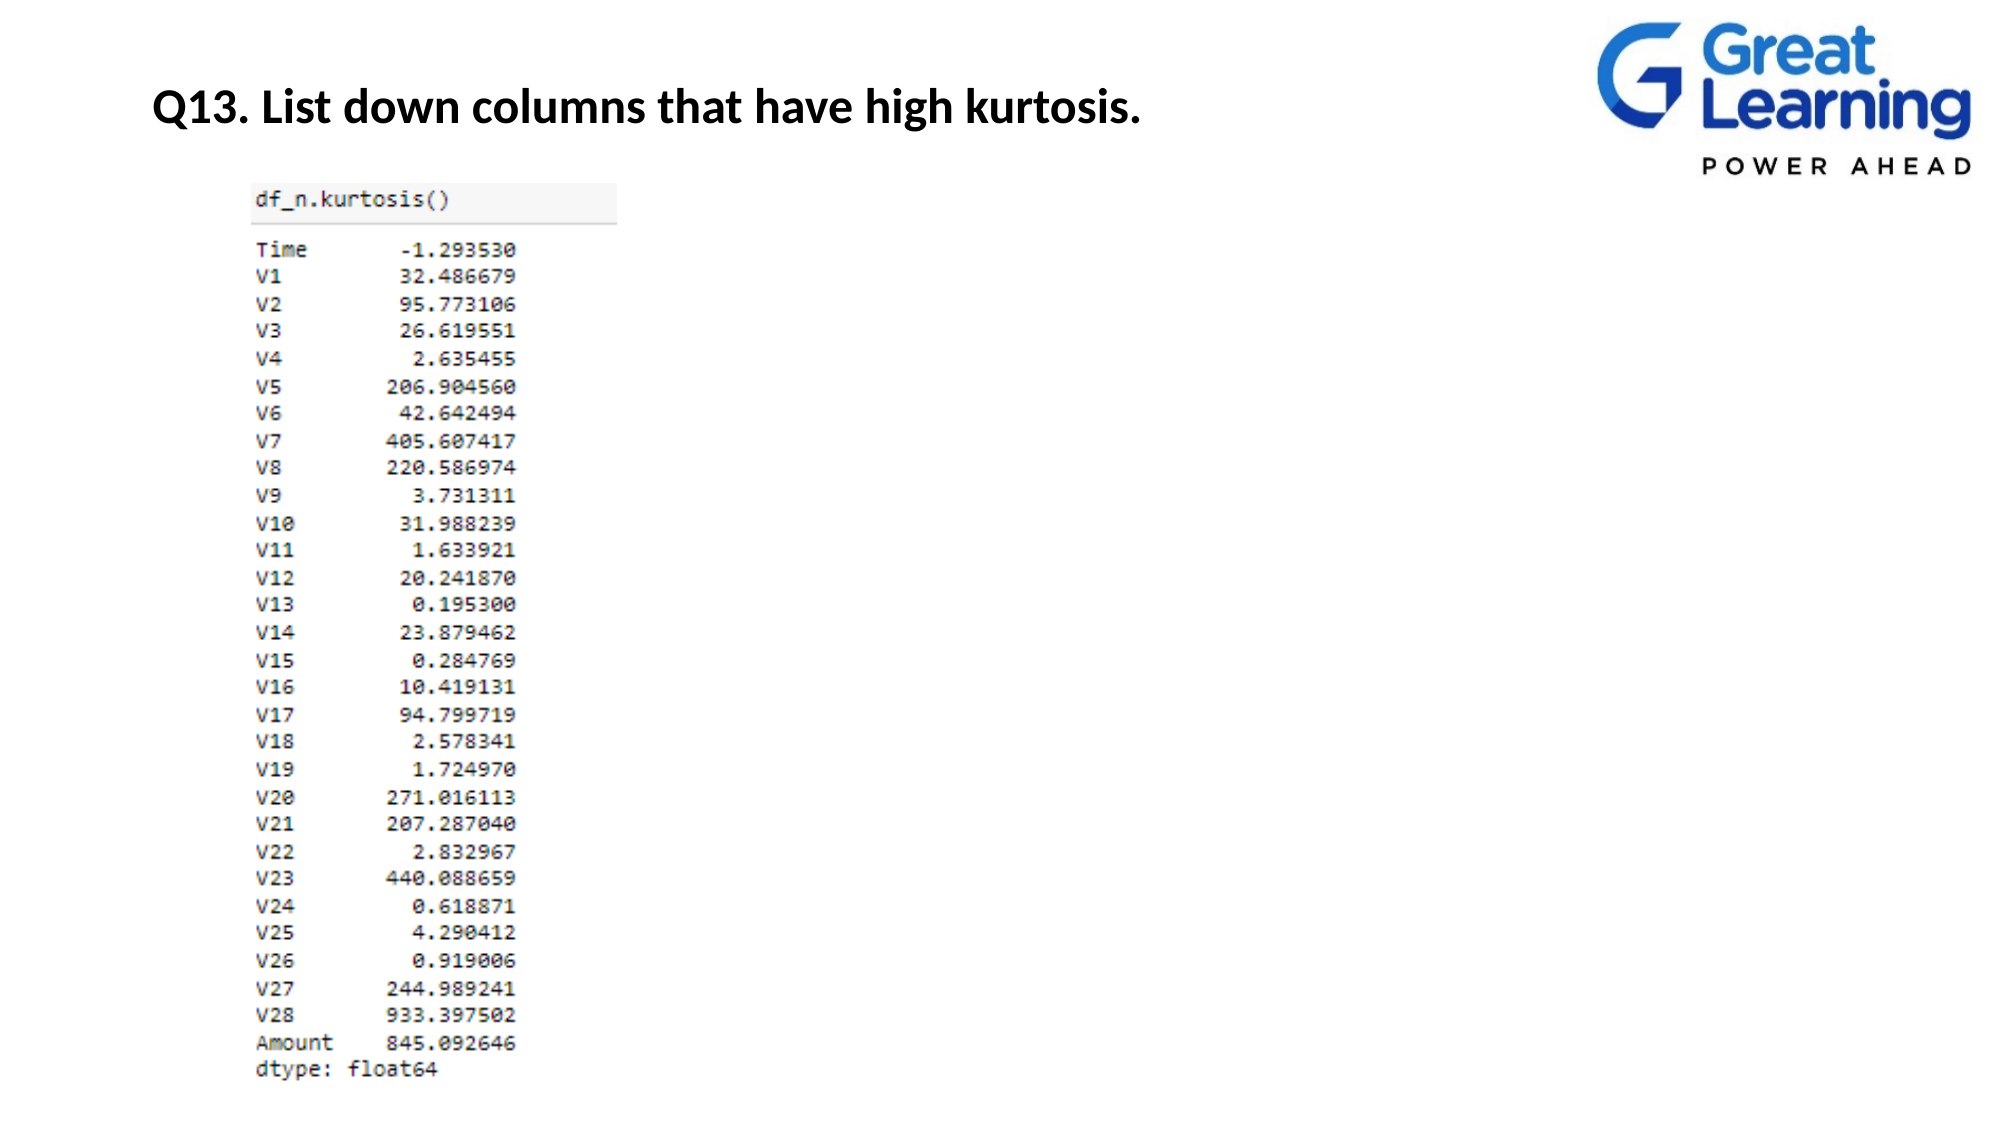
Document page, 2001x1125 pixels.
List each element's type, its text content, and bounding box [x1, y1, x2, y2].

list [251, 183, 617, 1103]
title Q13. List down columns that have high kurtosis. [137, 59, 1863, 353]
picture [1571, 0, 2000, 192]
